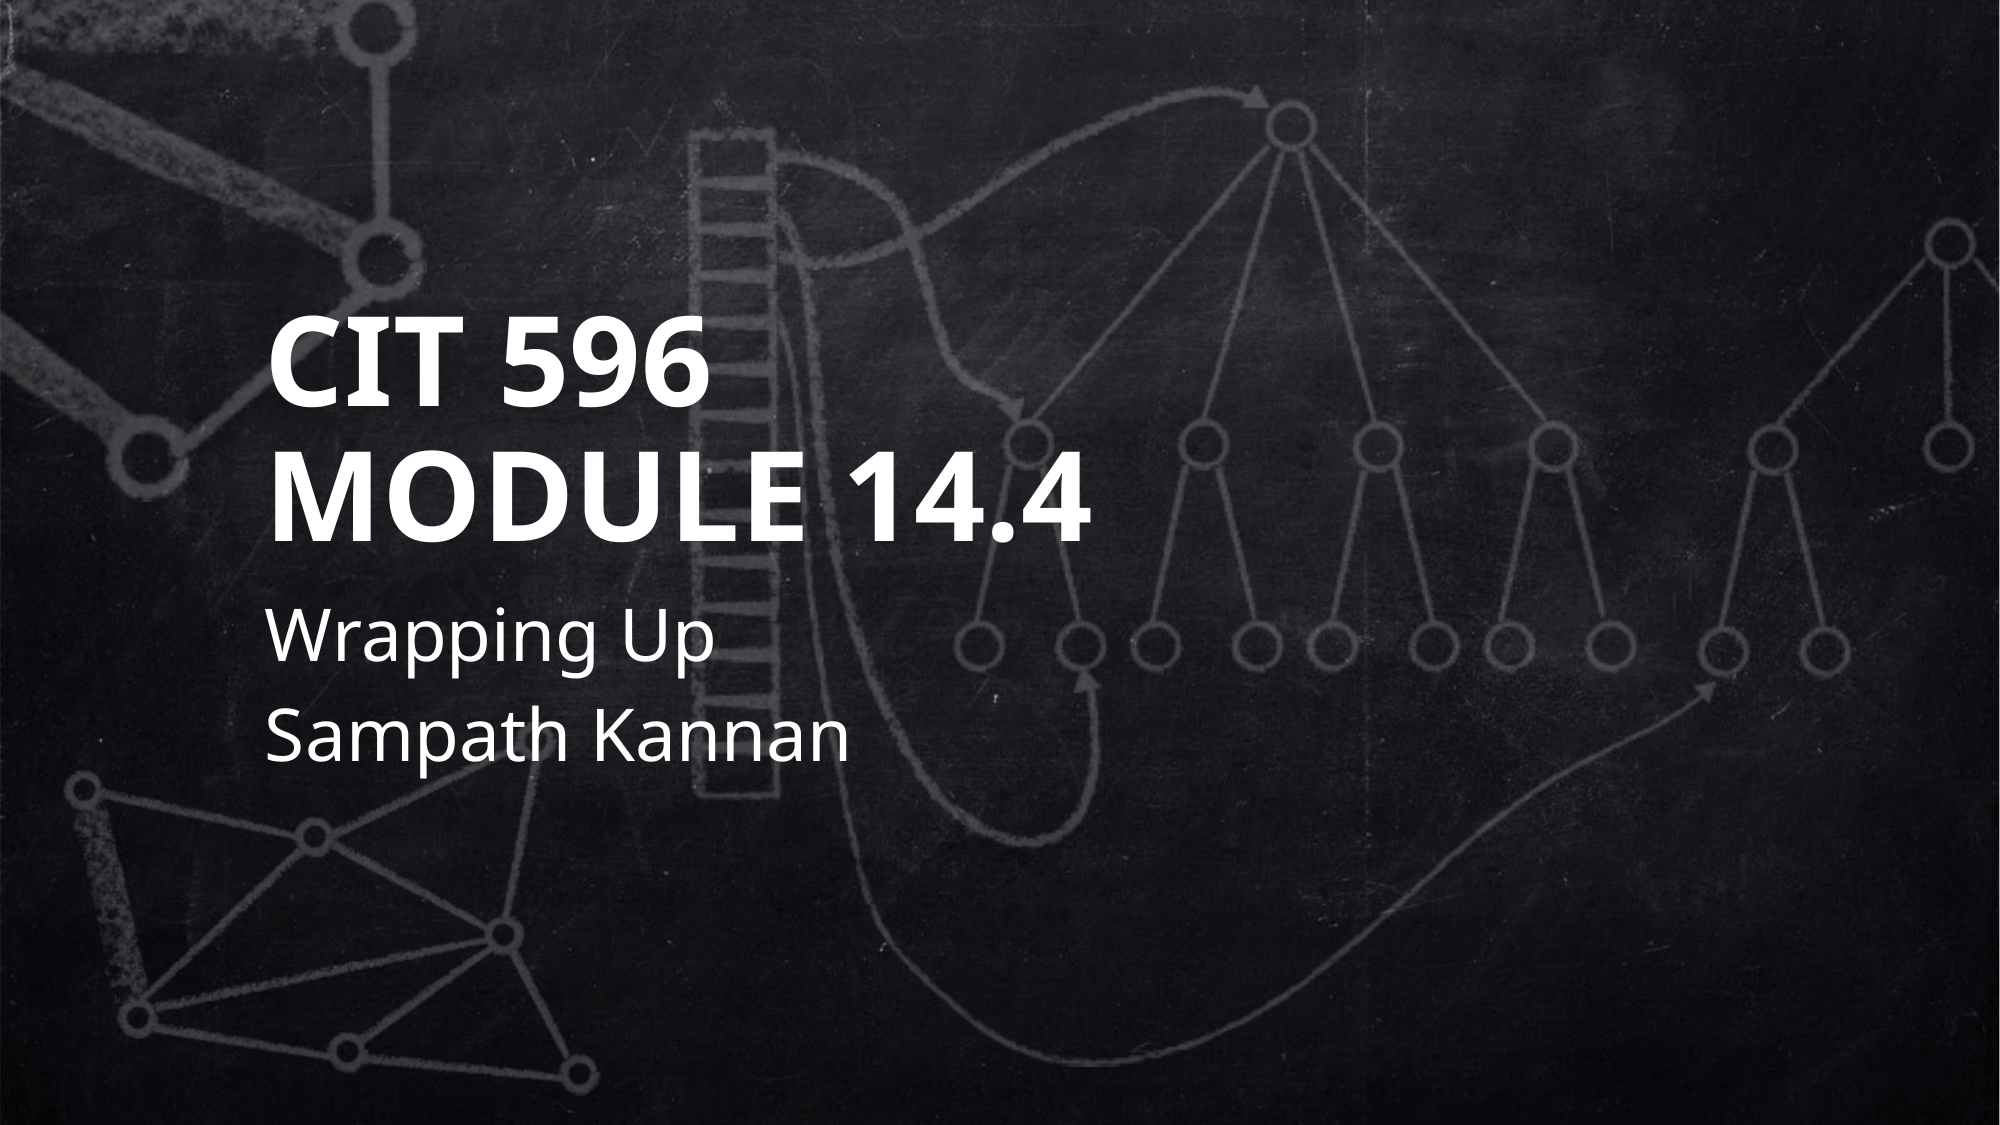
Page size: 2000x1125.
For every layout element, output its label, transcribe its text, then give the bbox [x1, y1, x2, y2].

title CIT 596 MODULE 14.4 [249, 184, 687, 576]
subtitle Wrapping Up Sampath Kannan [249, 590, 687, 863]
picture [0, 0, 2000, 1125]
